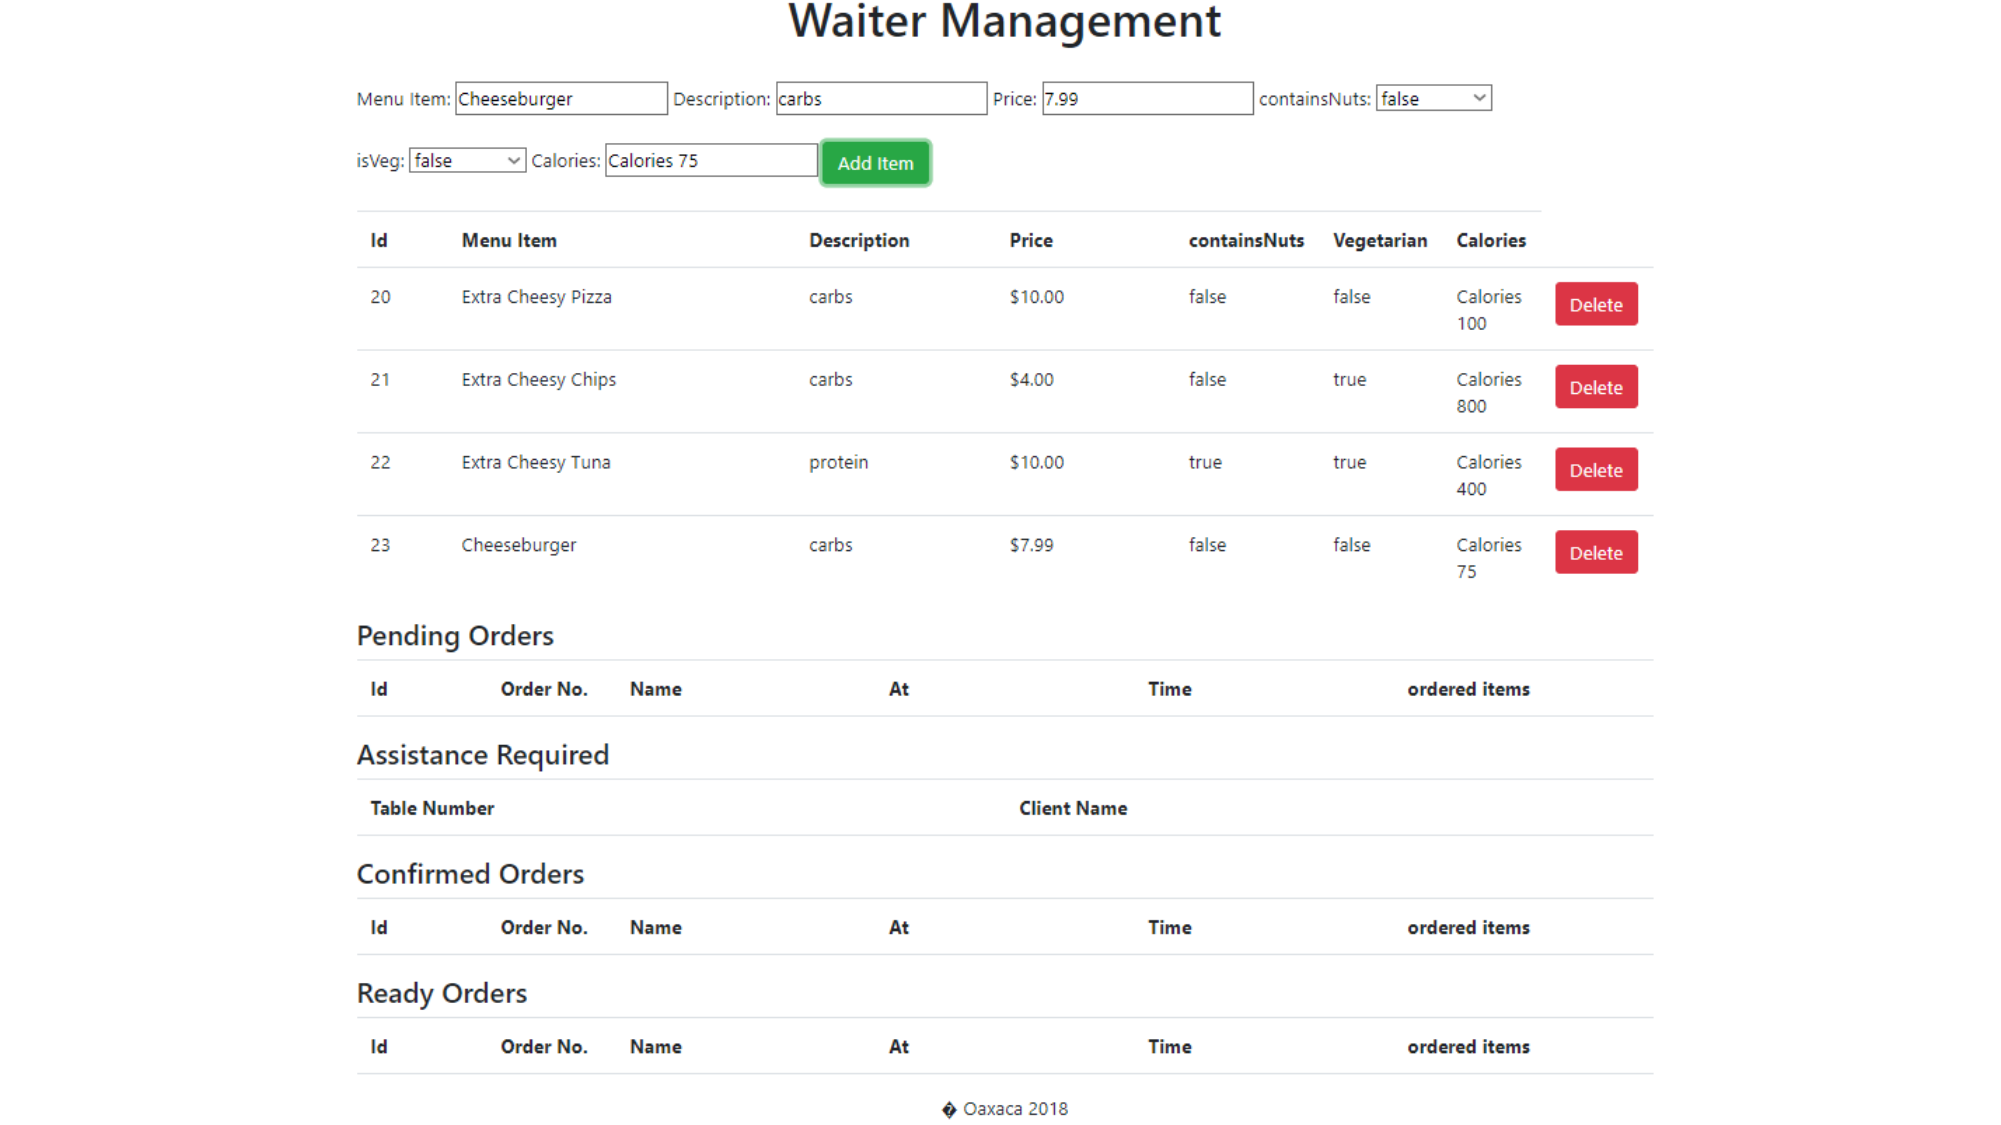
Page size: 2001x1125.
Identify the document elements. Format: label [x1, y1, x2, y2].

picture [342, 0, 1658, 1125]
